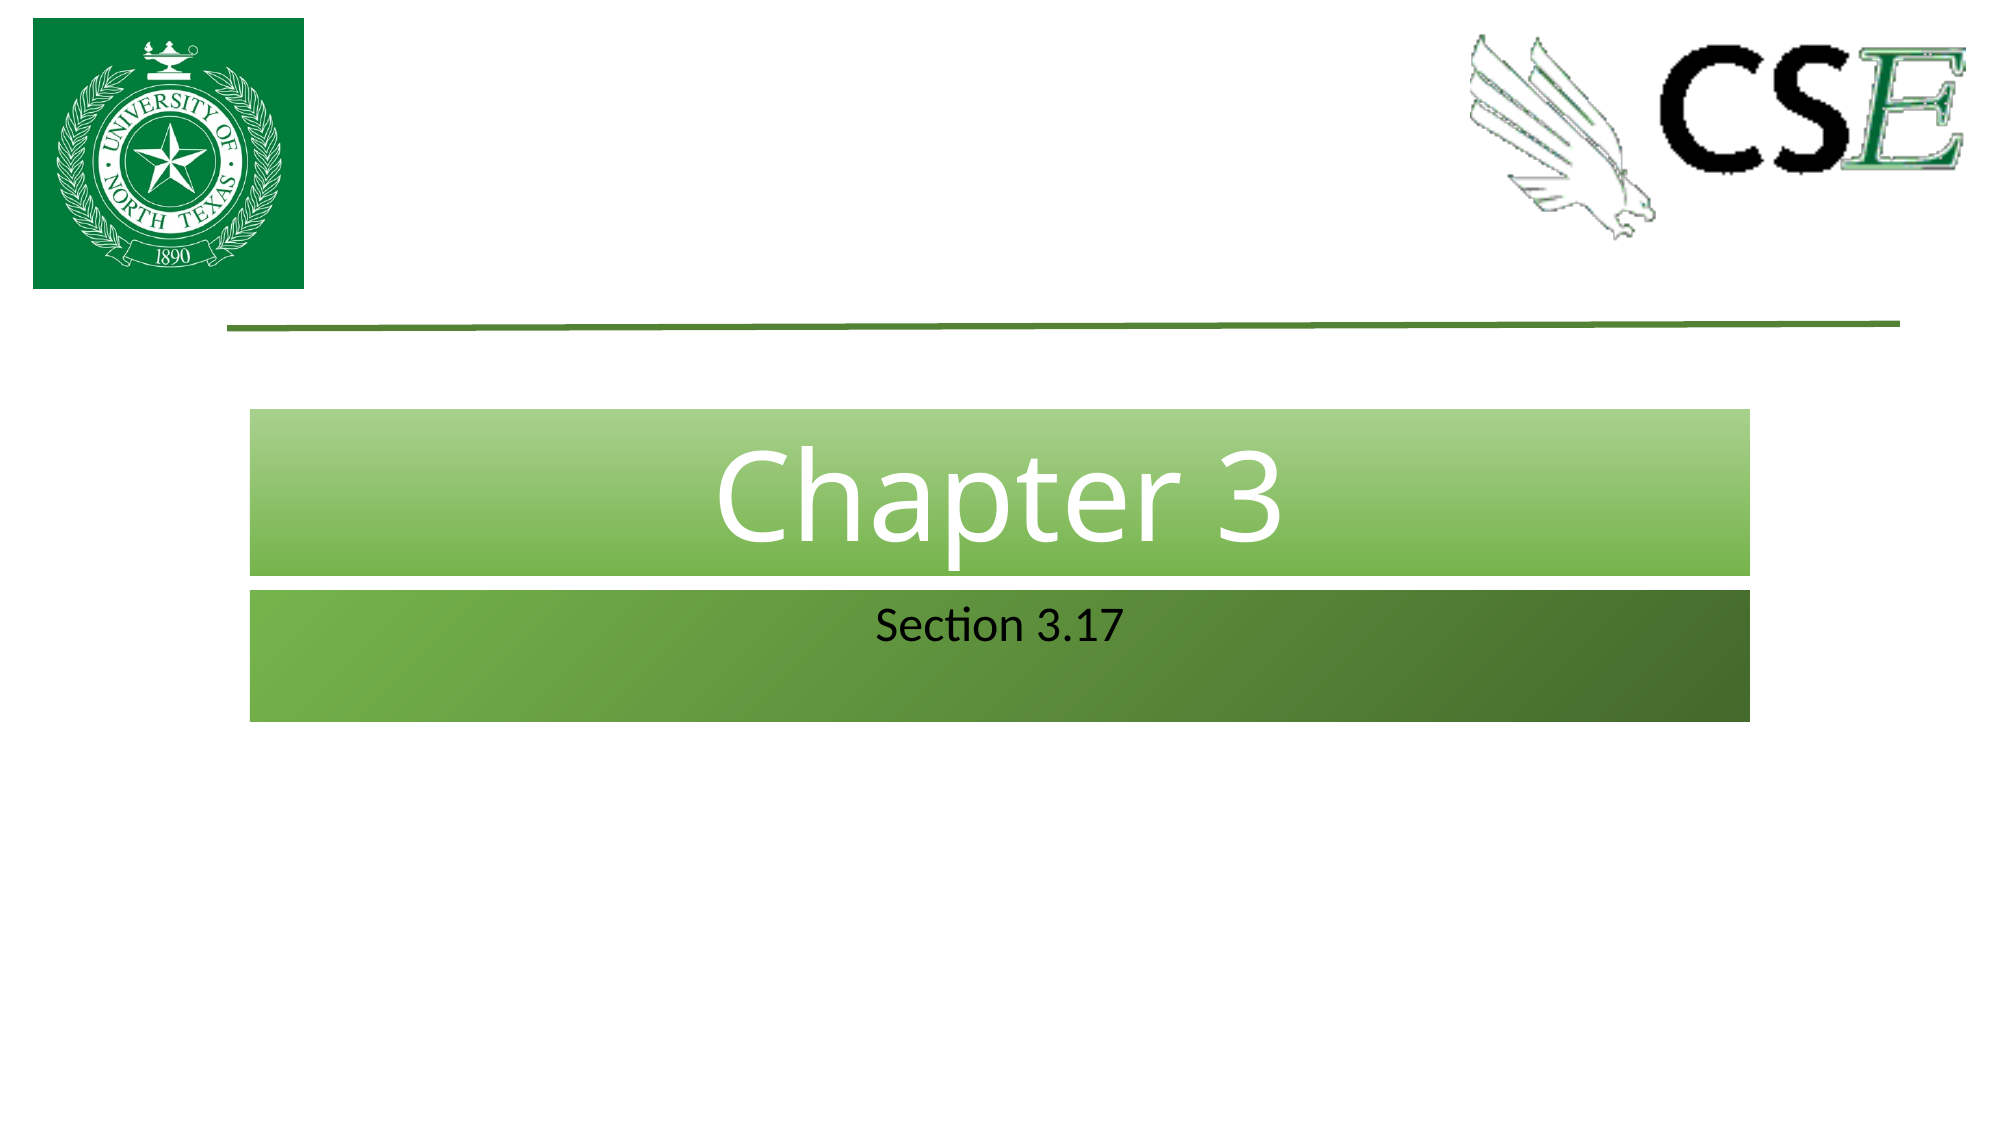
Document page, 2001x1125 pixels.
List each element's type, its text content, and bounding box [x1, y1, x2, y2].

subtitle Section 3.17 [249, 590, 1750, 722]
picture [33, 18, 304, 289]
picture [1470, 33, 1966, 243]
title Chapter 3 [249, 409, 1750, 576]
